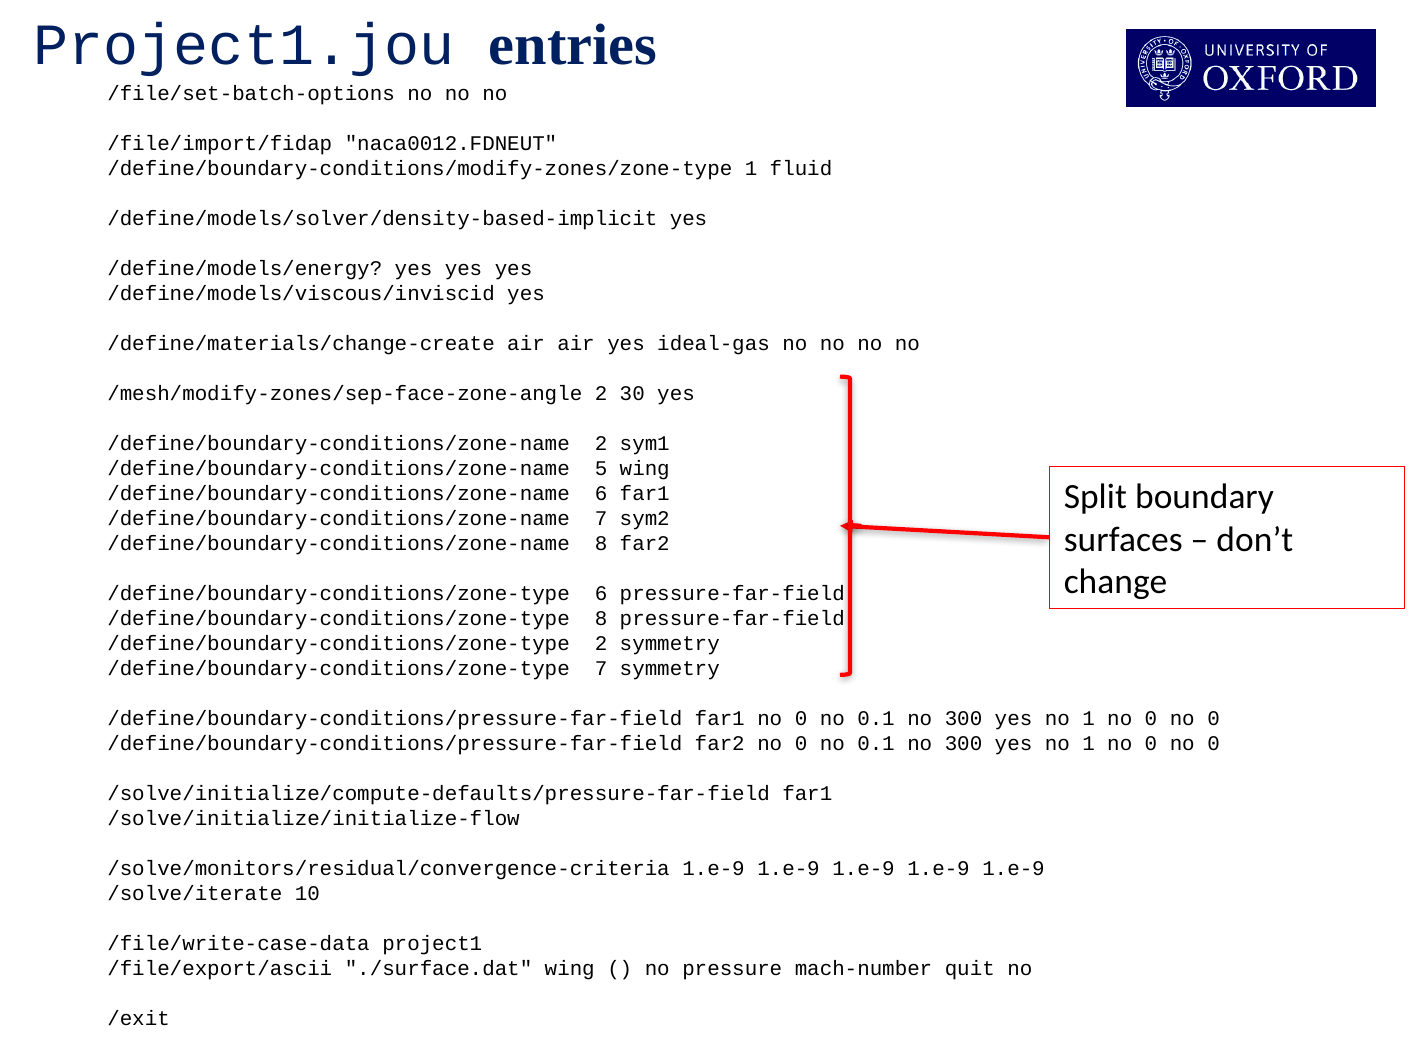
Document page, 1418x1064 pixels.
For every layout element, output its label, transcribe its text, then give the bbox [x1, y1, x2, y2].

text_box Project1.jou entries [19, 0, 673, 84]
text_box Split boundary surfaces – don’t change [1049, 466, 1405, 609]
picture [1126, 29, 1376, 107]
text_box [859, 525, 1050, 540]
text_box /file/set-batch-options no no no /file/import/fidap "naca0012.FDNEUT" /define/boundary-conditions/modify-zones/zone-type 1 fluid /define/models/solver/density-based-implicit yes /define/models/energy? yes yes yes /define/models/viscous/inviscid yes /define/materials/change-create air air yes ideal-gas no no no no /mesh/modify-zones/sep-face-zone-angle 2 30 yes /define/boundary-conditions/zone-name 2 sym1 /define/boundary-conditions/zone-name 5 wing /define/boundary-conditions/zone-name 6 far1 /define/boundary-conditions/zone-name 7 sym2 /define/boundary-conditions/zone-name 8 far2 /define/boundary-conditions/zone-type 6 pressure-far-field /define/boundary-conditions/zone-type 8 pressure-far-field /define/boundary-conditions/zone-type 2 symmetry /define/boundary-conditions/zone-type 7 symmetry /define/boundary-conditions/pressure-far-field far1 no 0 no 0.1 no 300 yes no 1 no 0 no 0 /define/boundary-conditions/pressure-far-field far2 no 0 no 0.1 no 300 yes no 1 no 0 no 0 /solve/initialize/compute-defaults/pressure-far-field far1 /solve/initialize/initialize-flow /solve/monitors/residual/convergence-criteria 1.e-9 1.e-9 1.e-9 1.e-9 1.e-9 /solve/iterate 10 /file/write-case-data project1 /file/export/ascii "./surface.dat" wing () no pressure mach-number quit no /exit [92, 72, 1235, 1062]
text_box [839, 374, 861, 677]
